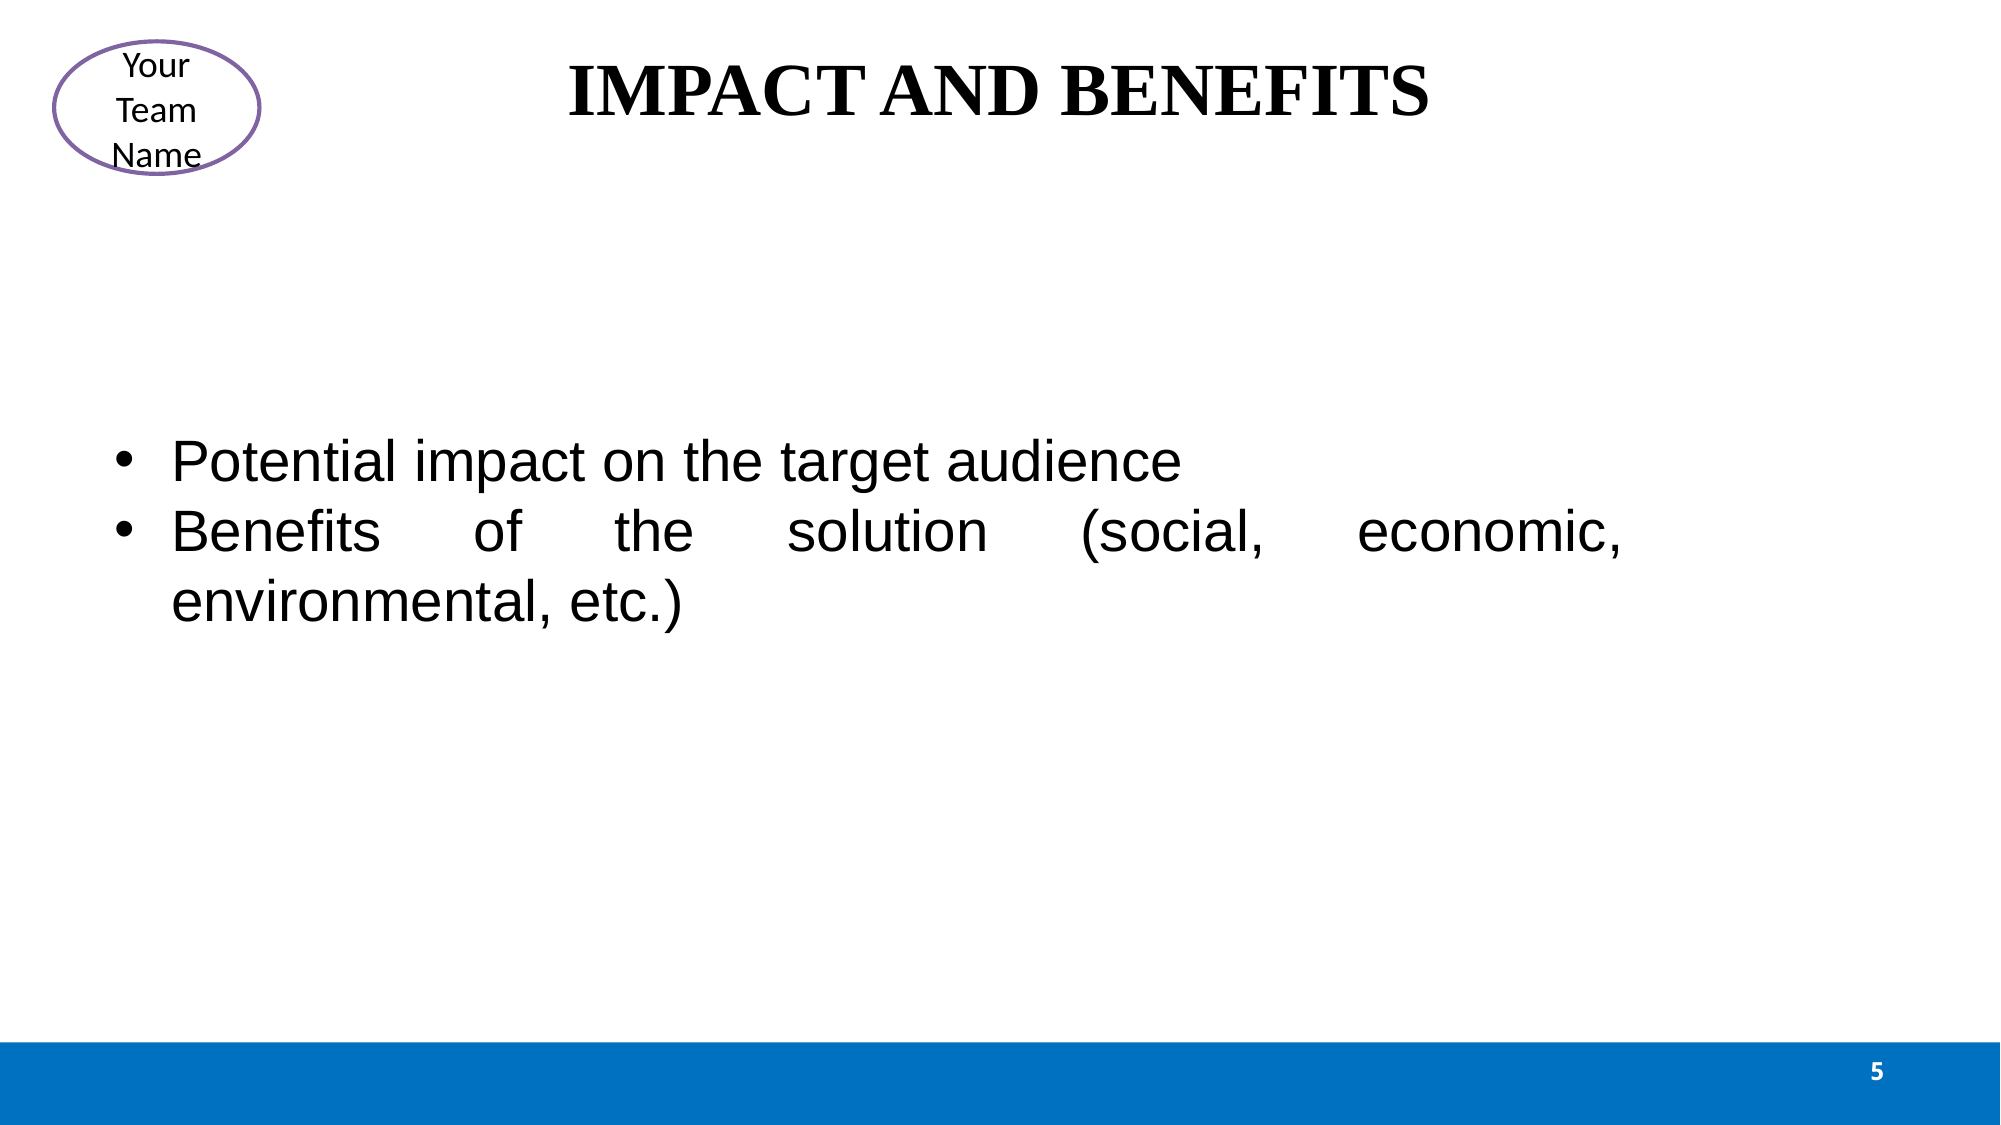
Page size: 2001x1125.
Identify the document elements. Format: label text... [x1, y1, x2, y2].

slide_number 5 [1433, 1042, 1900, 1103]
text_box Your Team Name [52, 39, 262, 176]
text_box [0, 1042, 2000, 1125]
title IMPACT AND BENEFITS [99, 0, 1901, 180]
text_box Potential impact on the target audience Benefits of the solution (social, economic, environmental, etc.) [99, 415, 1640, 641]
